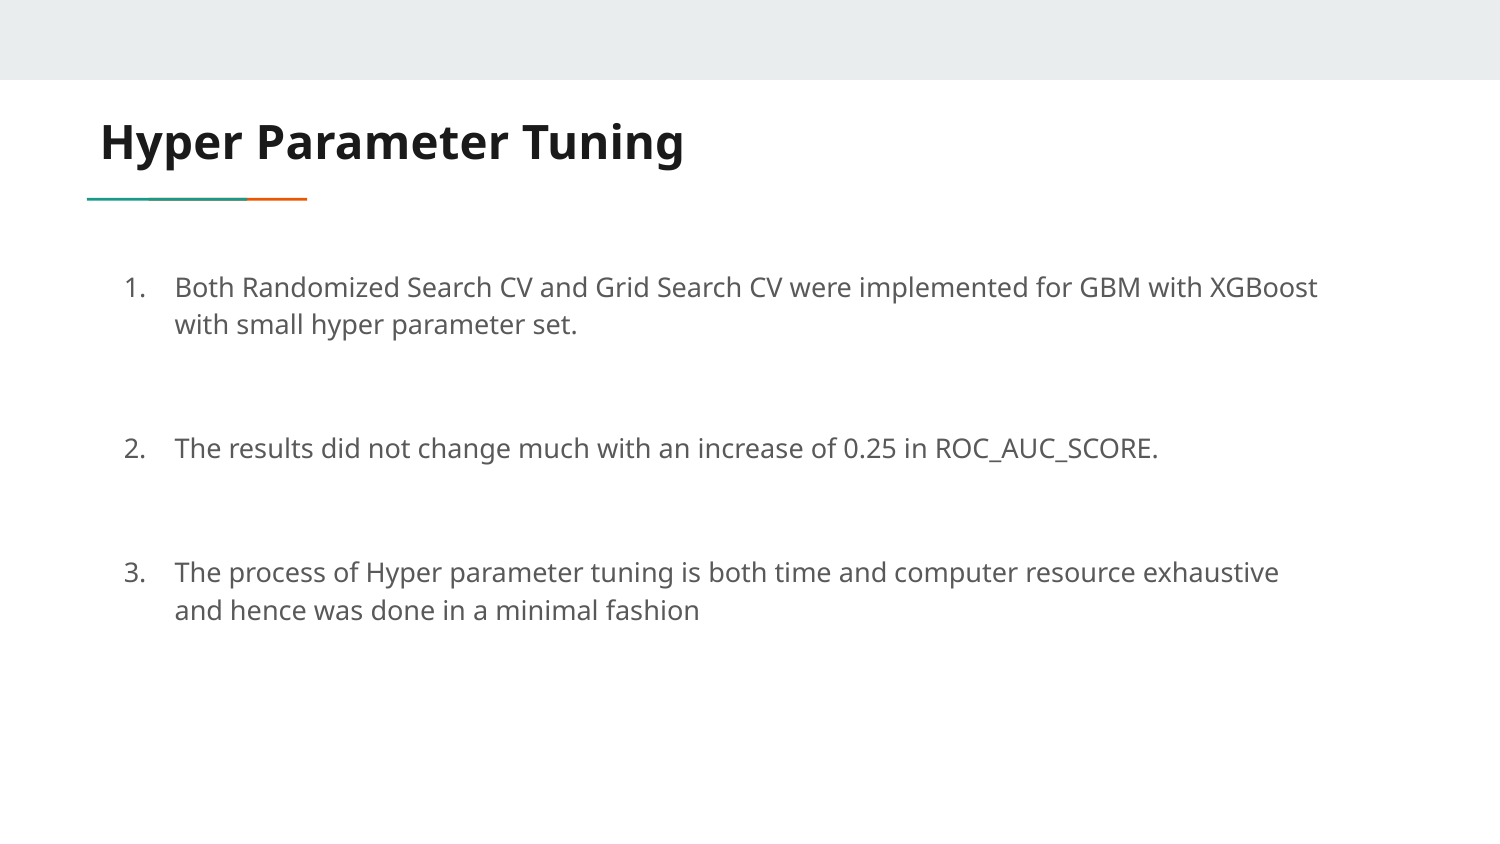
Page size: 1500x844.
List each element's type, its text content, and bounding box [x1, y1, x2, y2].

list Both Randomized Search CV and Grid Search CV were implemented for GBM with XGBoost with small hyper parameter set. The results did not change much with an increase of 0.25 in ROC_AUC_SCORE. The process of Hyper parameter tuning is both time and computer resource exhaustive and hence was done in a minimal fashion [84, 250, 1346, 659]
title Hyper Parameter Tuning [84, 96, 1346, 185]
